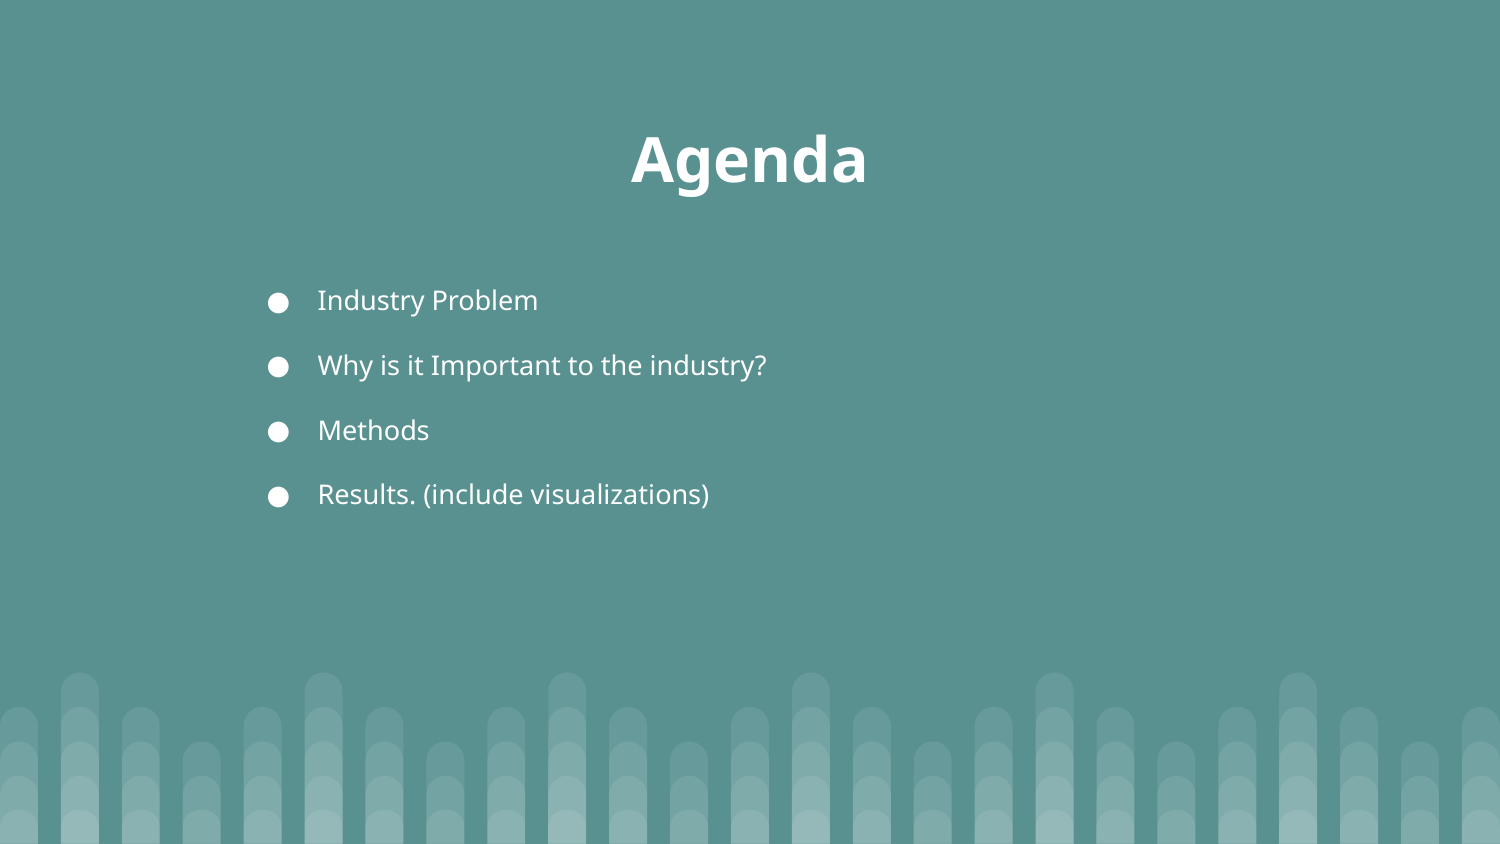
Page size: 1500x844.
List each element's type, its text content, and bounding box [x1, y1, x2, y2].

list Industry Problem Why is it Important to the industry? Methods Results. (include visualizations) [227, 236, 1273, 628]
title Agenda [227, 126, 1273, 189]
